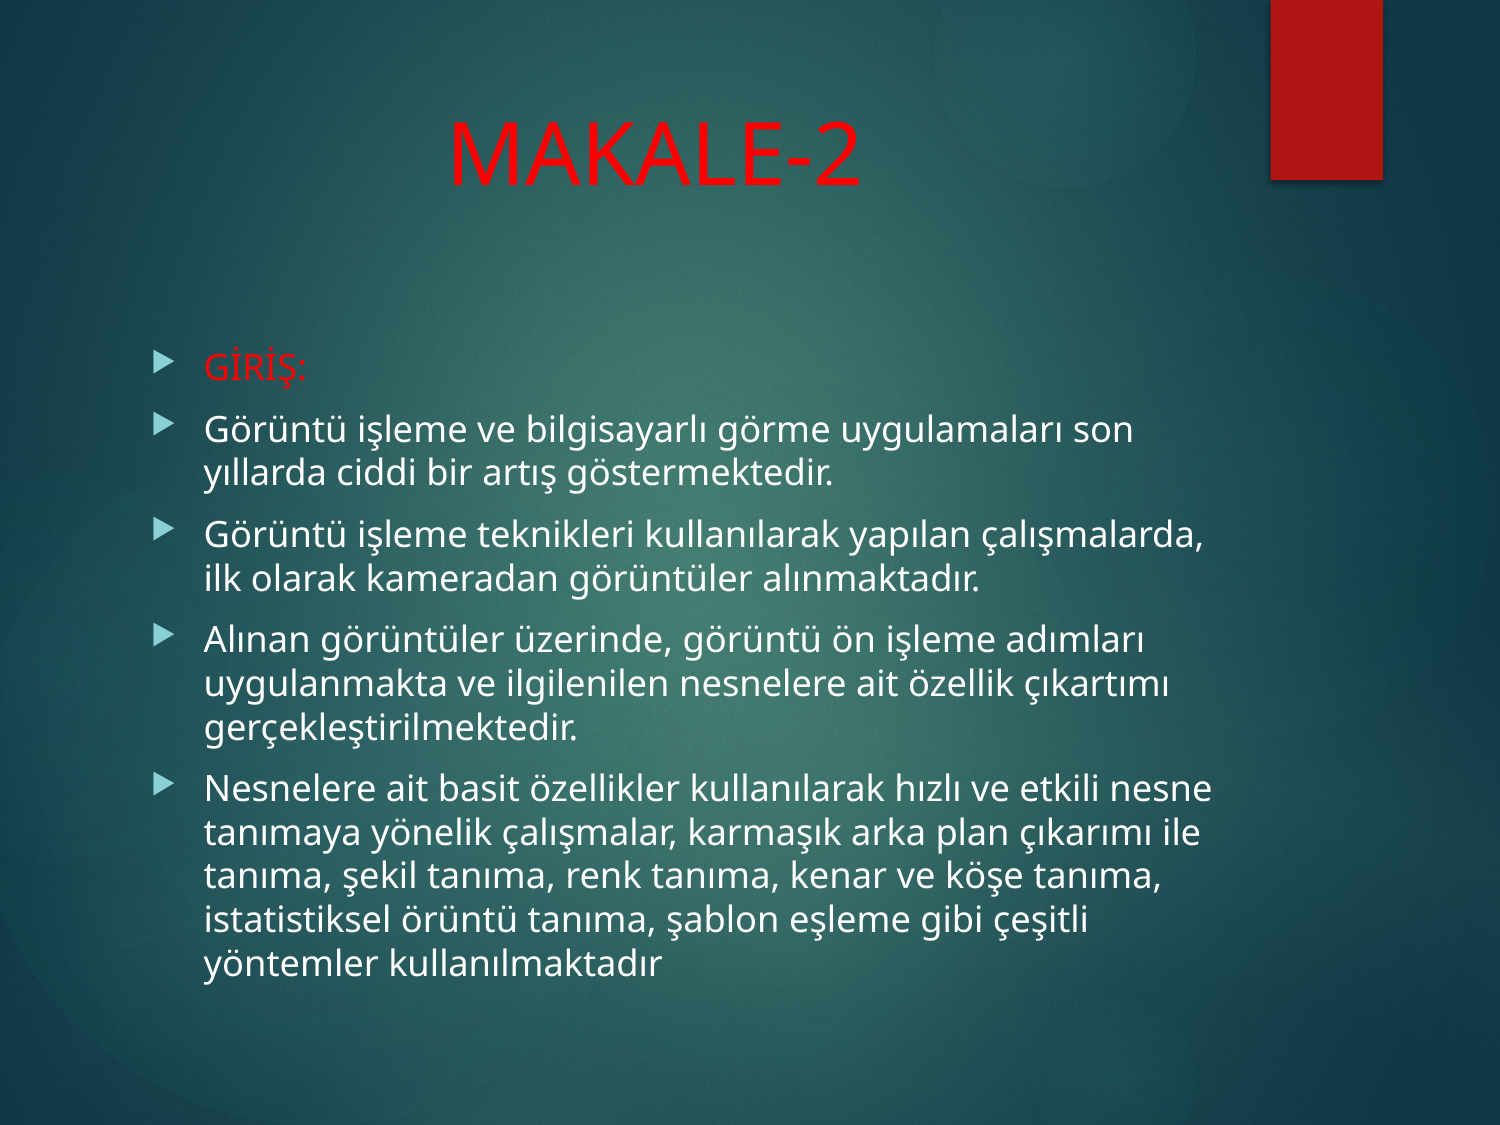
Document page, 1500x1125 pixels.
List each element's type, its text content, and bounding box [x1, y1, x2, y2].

title MAKALE-2 [431, 90, 987, 230]
list GİRİŞ: Görüntü işleme ve bilgisayarlı görme uygulamaları son yıllarda ciddi bir artış göstermektedir. Görüntü işleme teknikleri kullanılarak yapılan çalışmalarda, ilk olarak kameradan görüntüler alınmaktadır. Alınan görüntüler üzerinde, görüntü ön işleme adımları uygulanmakta ve ilgilenilen nesnelere ait özellik çıkartımı gerçekleştirilmektedir. Nesnelere ait basit özellikler kullanılarak hızlı ve etkili nesne tanımaya yönelik çalışmalar, karmaşık arka plan çıkarımı ile tanıma, şekil tanıma, renk tanıma, kenar ve köşe tanıma, istatistiksel örüntü tanıma, şablon eşleme gibi çeşitli yöntemler kullanılmaktadır [135, 336, 1237, 1025]
